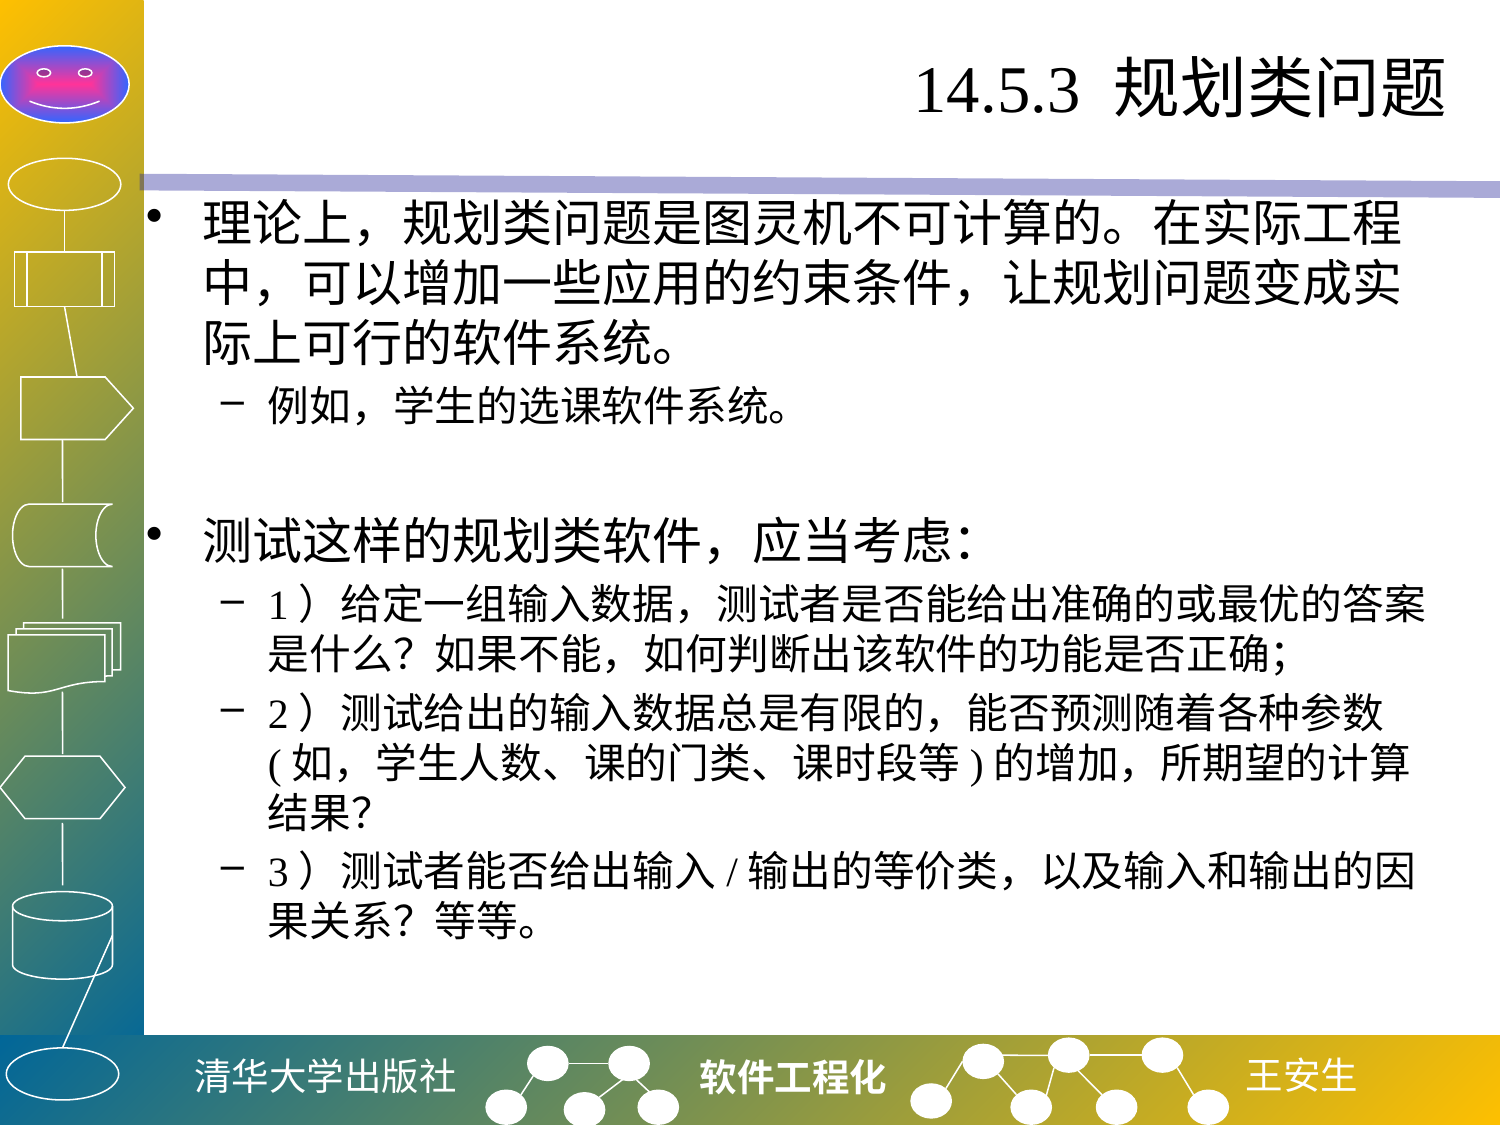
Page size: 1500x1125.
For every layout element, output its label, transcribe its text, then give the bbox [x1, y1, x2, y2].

title 14.5.3 规划类问题 [187, 24, 1463, 147]
list 理论上，规划类问题是图灵机不可计算的。在实际工程中，可以增加一些应用的约束条件，让规划问题变成实际上可行的软件系统。 例如，学生的选课软件系统。 测试这样的规划类软件，应当考虑： 1）给定一组输入数据，测试者是否能给出准确的或最优的答案是什么？如果不能，如何判断出该软件的功能是否正确； 2）测试给出的输入数据总是有限的，能否预测随着各种参数(如，学生人数、课的门类、课时段等)的增加，所期望的计算结果？ 3）测试者能否给出输入/输出的等价类，以及输入和输出的因果关系？等等。 [130, 183, 1464, 989]
